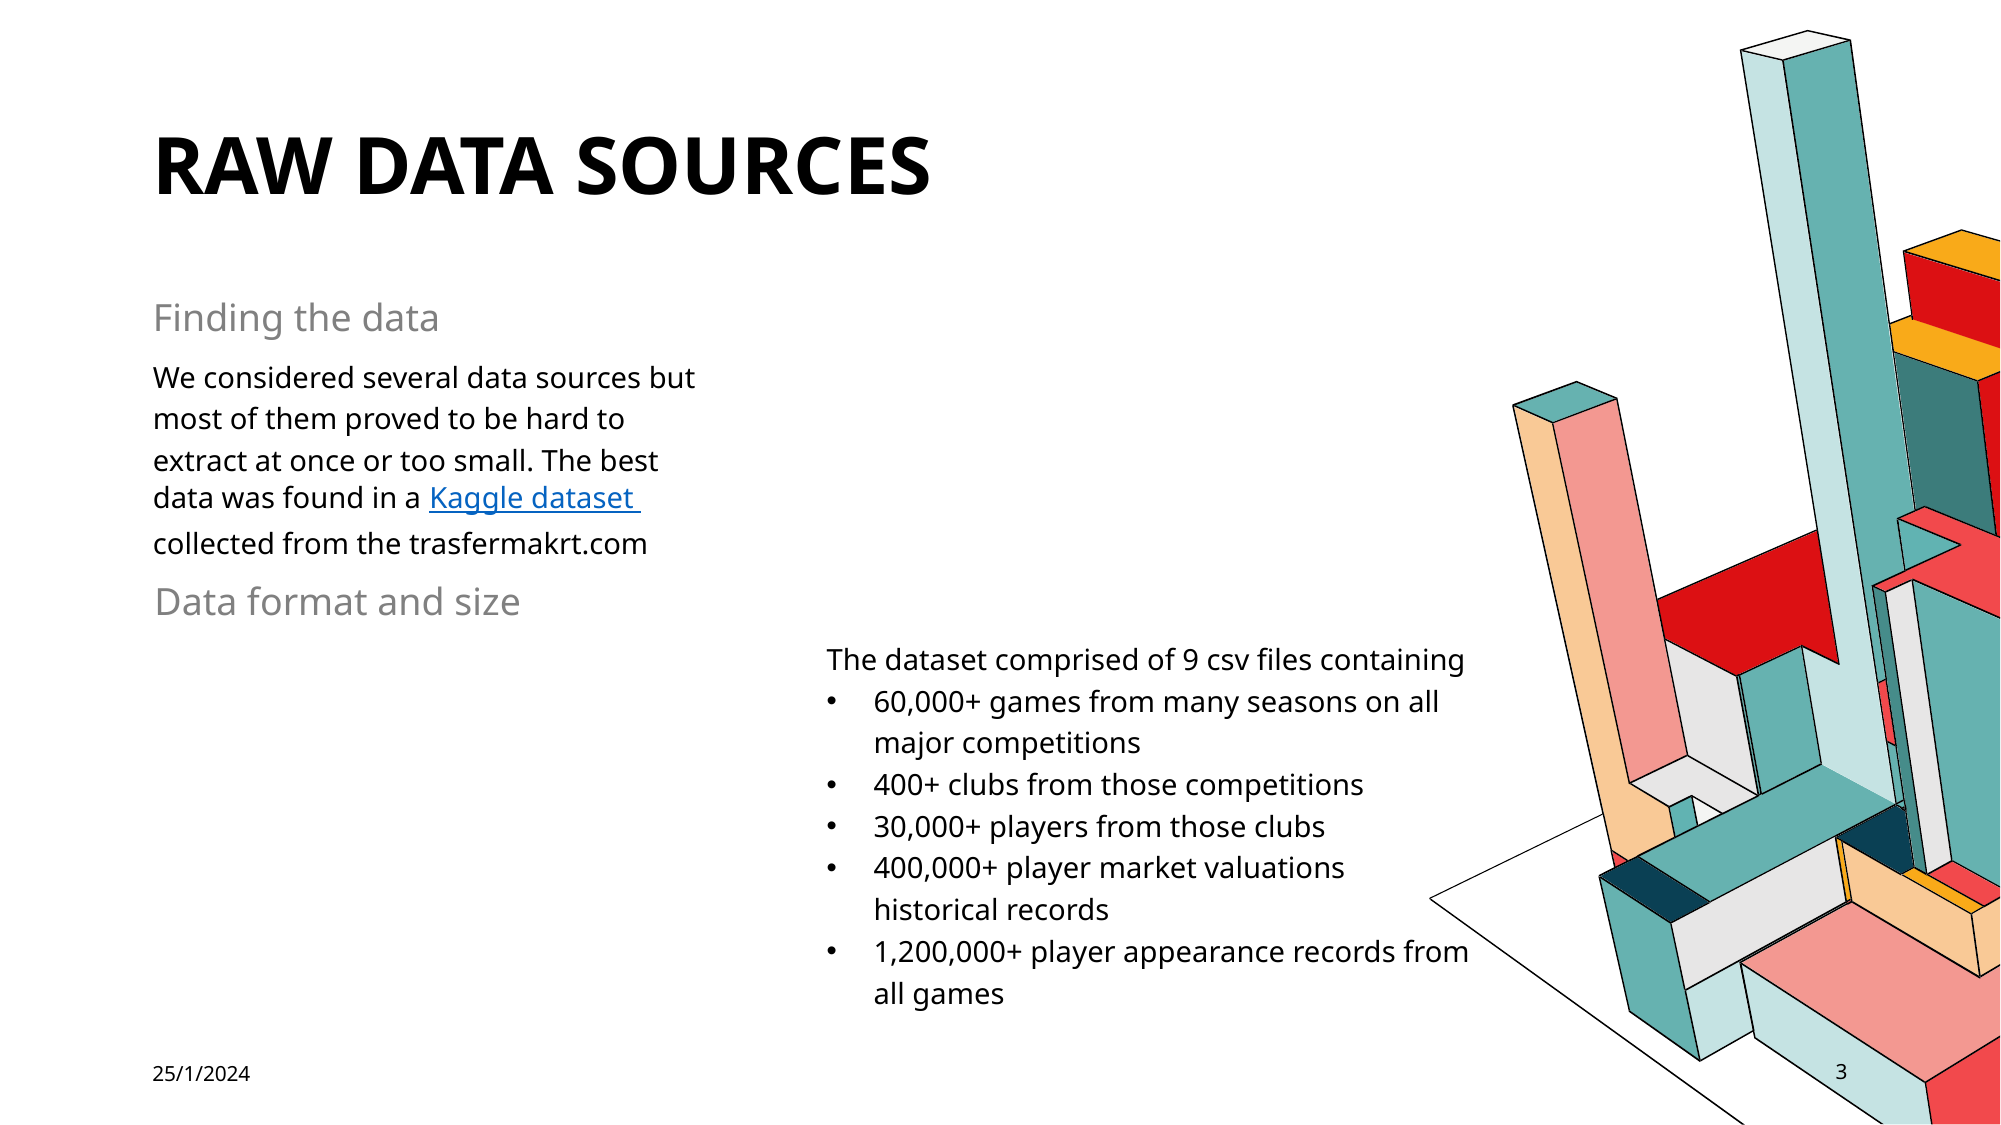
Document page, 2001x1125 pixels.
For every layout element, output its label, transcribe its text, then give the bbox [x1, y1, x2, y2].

title Raw Data sources [137, 59, 1863, 278]
list Finding the data [138, 277, 738, 338]
slide_number 3 [1412, 1042, 1863, 1103]
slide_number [137, 1042, 588, 1103]
list Data format and size [139, 560, 740, 621]
list The dataset comprised of 9 csv files containing 60,000+ games from many seasons on all major competitions 400+ clubs from those competitions 30,000+ players from those clubs 400,000+ player market valuations historical records 1,200,000+ player appearance records from all games [811, 627, 1493, 1066]
list We considered several data sources but most of them proved to be hard to extract at once or too small. The best data was found in a Kaggle dataset collected from the trasfermakrt.com [138, 344, 738, 596]
